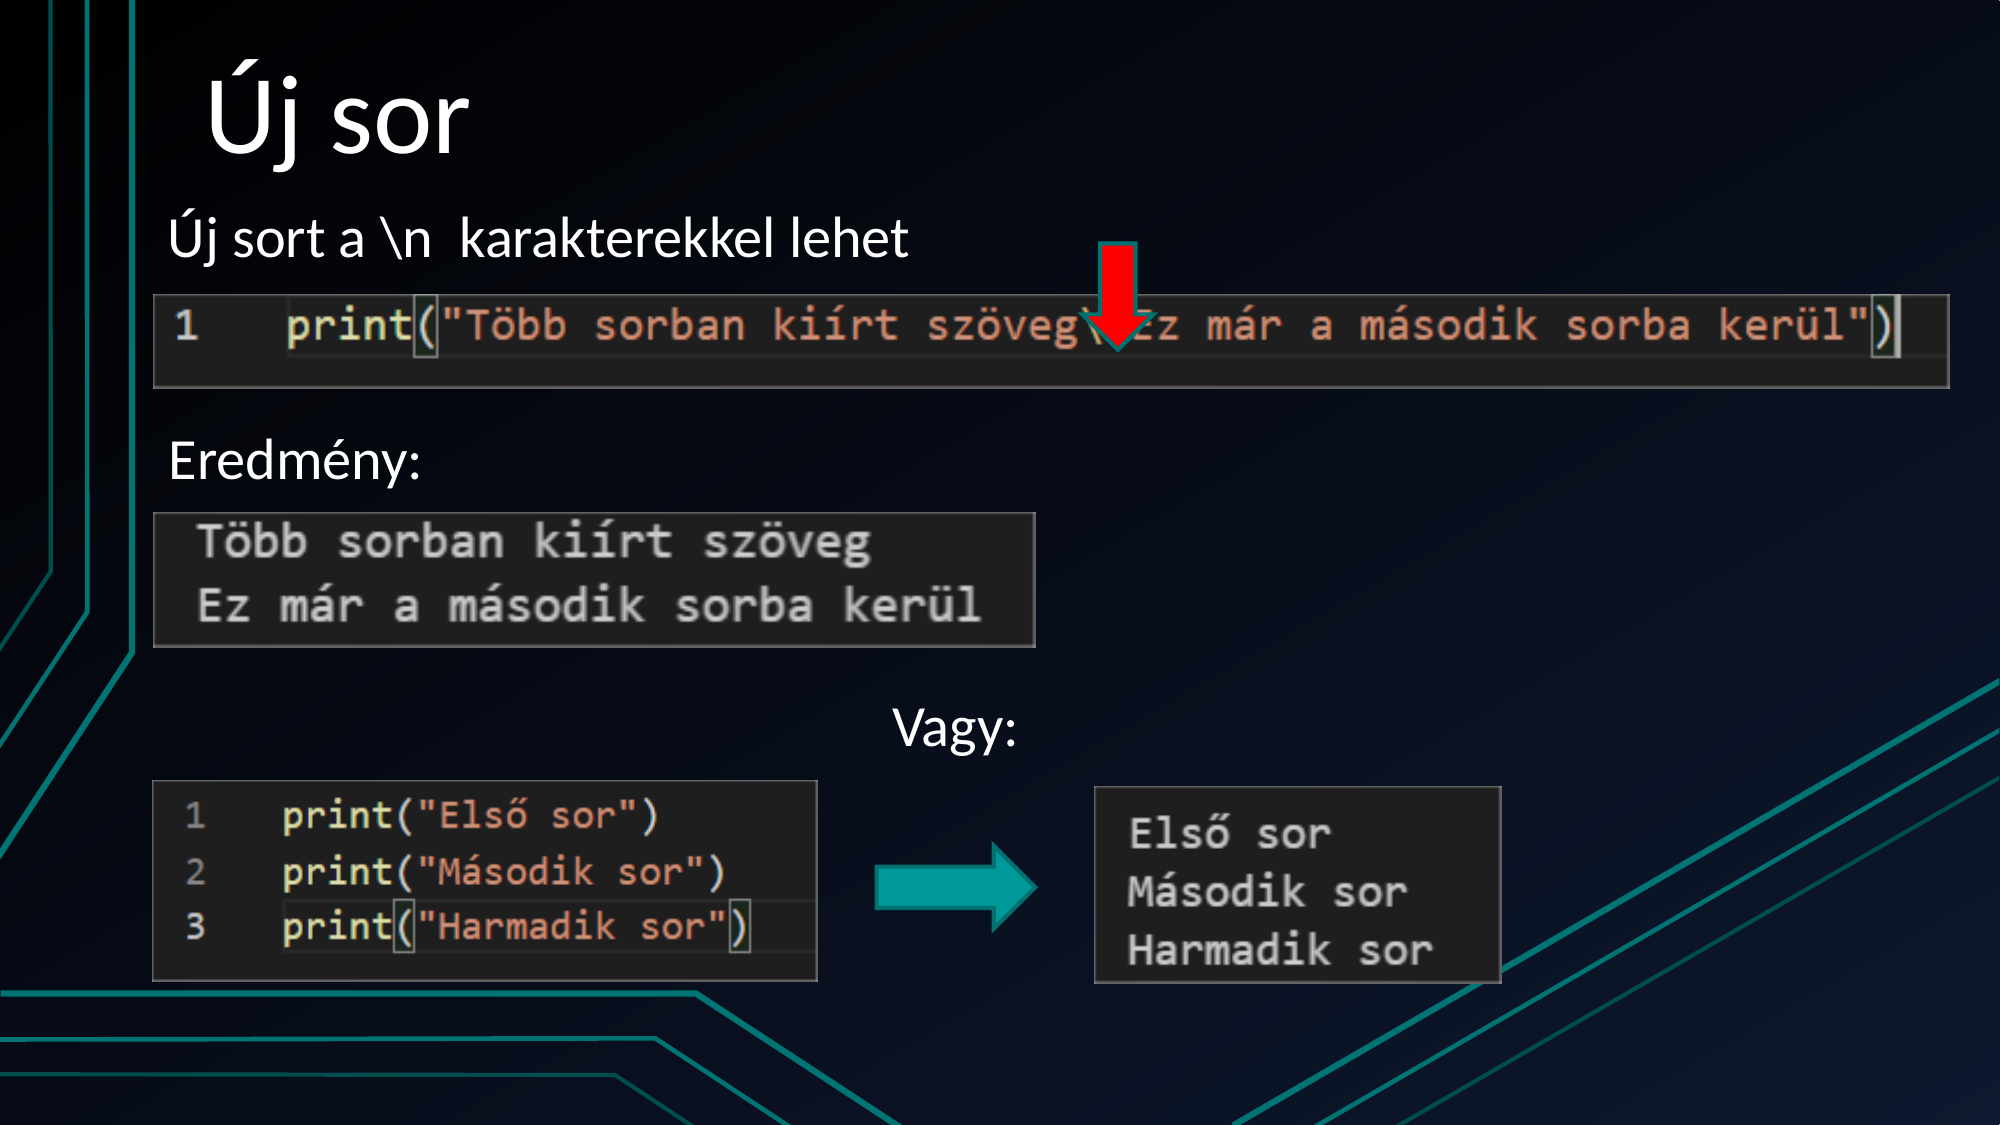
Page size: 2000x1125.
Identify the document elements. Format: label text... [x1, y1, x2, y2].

text_box [874, 840, 1039, 934]
picture [153, 512, 1036, 648]
text_box Új sort a \n karakterekkel lehet [153, 192, 926, 277]
picture [153, 293, 1950, 389]
picture [152, 780, 818, 982]
text_box Eredmény: [154, 413, 439, 499]
text_box [1097, 241, 1138, 292]
picture [1093, 786, 1502, 984]
title Új sor [184, 42, 1603, 188]
text_box Vagy: [877, 680, 1035, 766]
